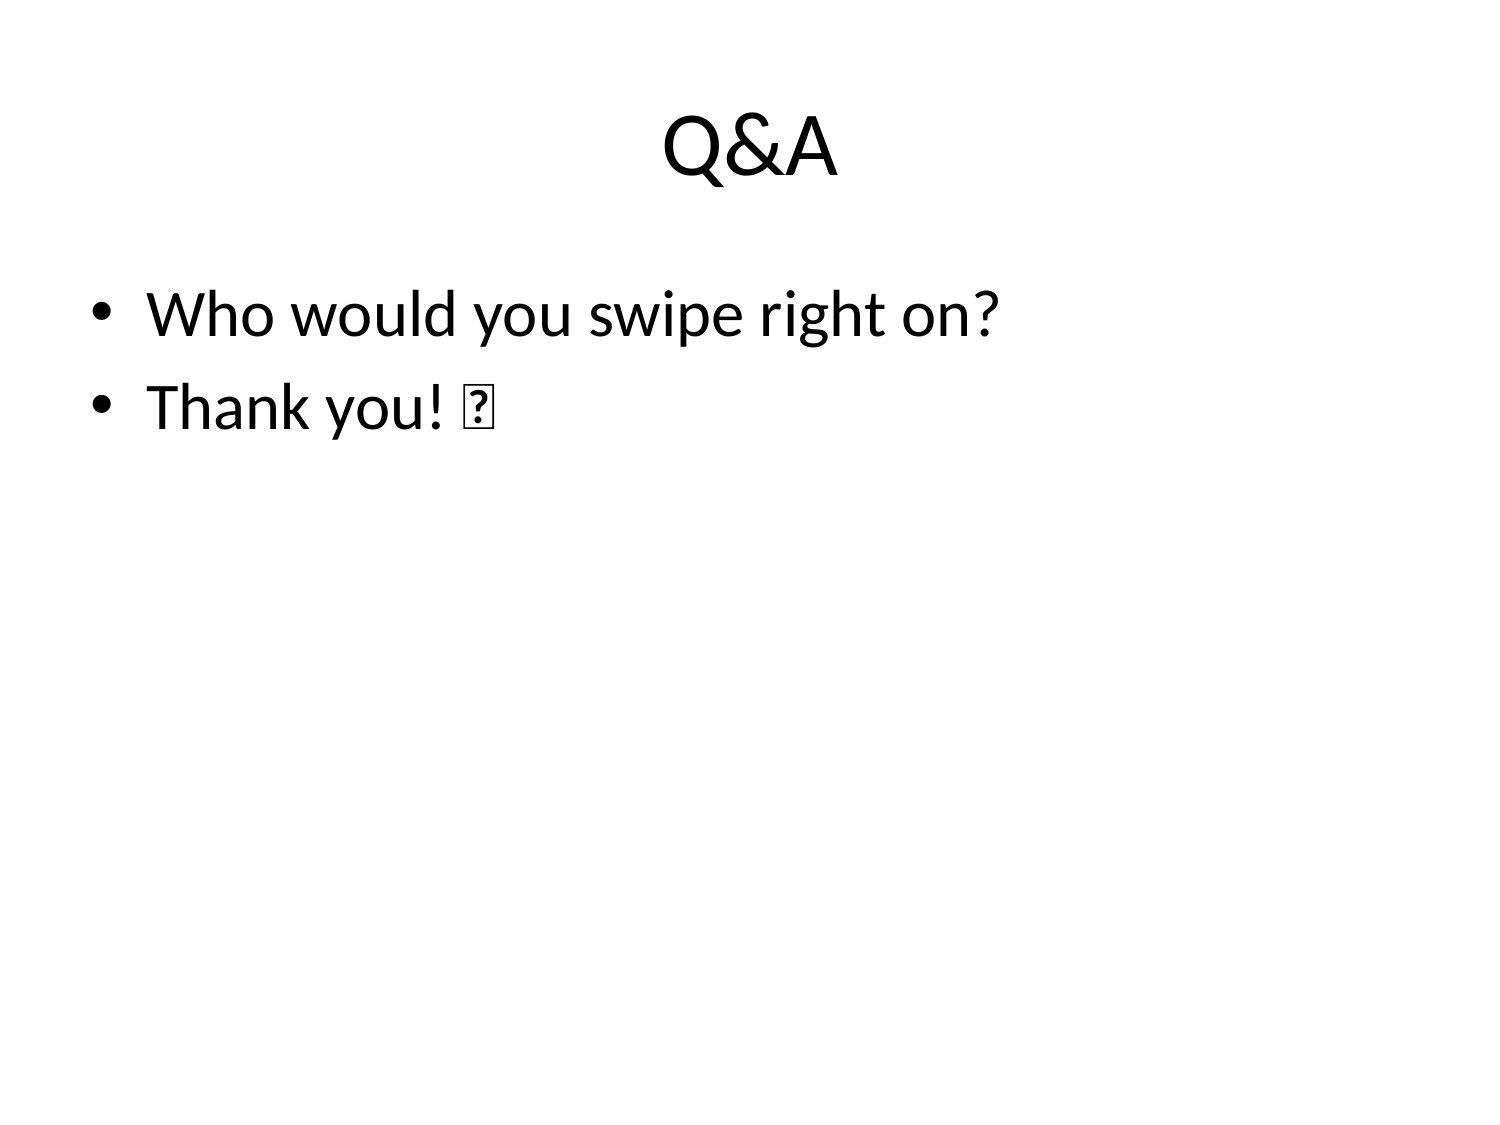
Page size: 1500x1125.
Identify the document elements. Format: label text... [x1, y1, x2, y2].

title Q&A [75, 45, 1425, 233]
list Who would you swipe right on? Thank you! 🙌 [75, 262, 1425, 1005]
